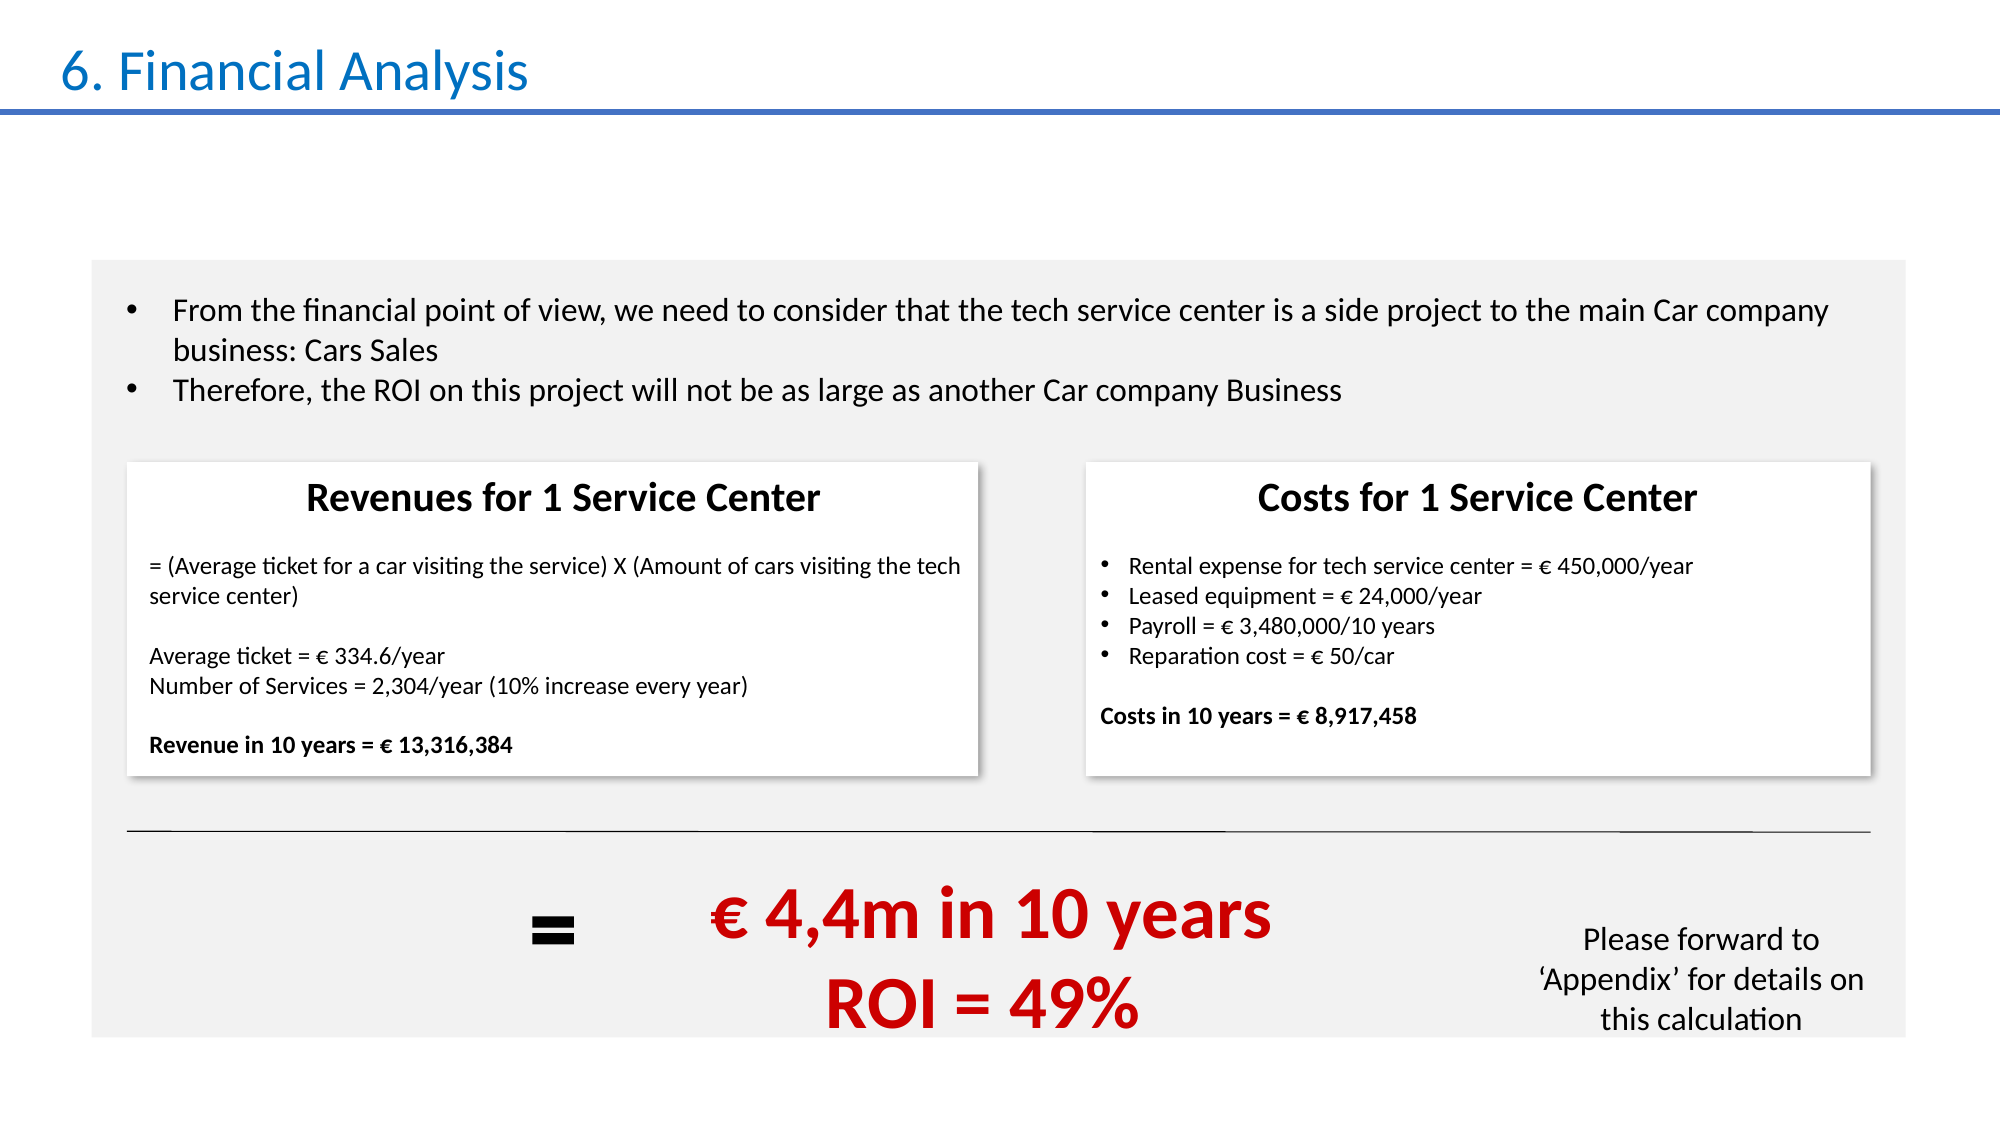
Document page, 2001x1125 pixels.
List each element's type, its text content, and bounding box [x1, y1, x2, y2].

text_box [126, 462, 1871, 777]
text_box [91, 259, 1907, 1038]
text_box 6. Financial Analysis [46, 24, 1239, 109]
text_box Please forward to ‘Appendix’ for details on this calculation [1497, 909, 1906, 1045]
text_box From the financial point of view, we need to consider that the tech service center is a side project to the main Car company business: Cars Sales Therefore, the ROI on this project will not be as large as another Car company Business [111, 281, 1863, 416]
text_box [524, 855, 1385, 1053]
